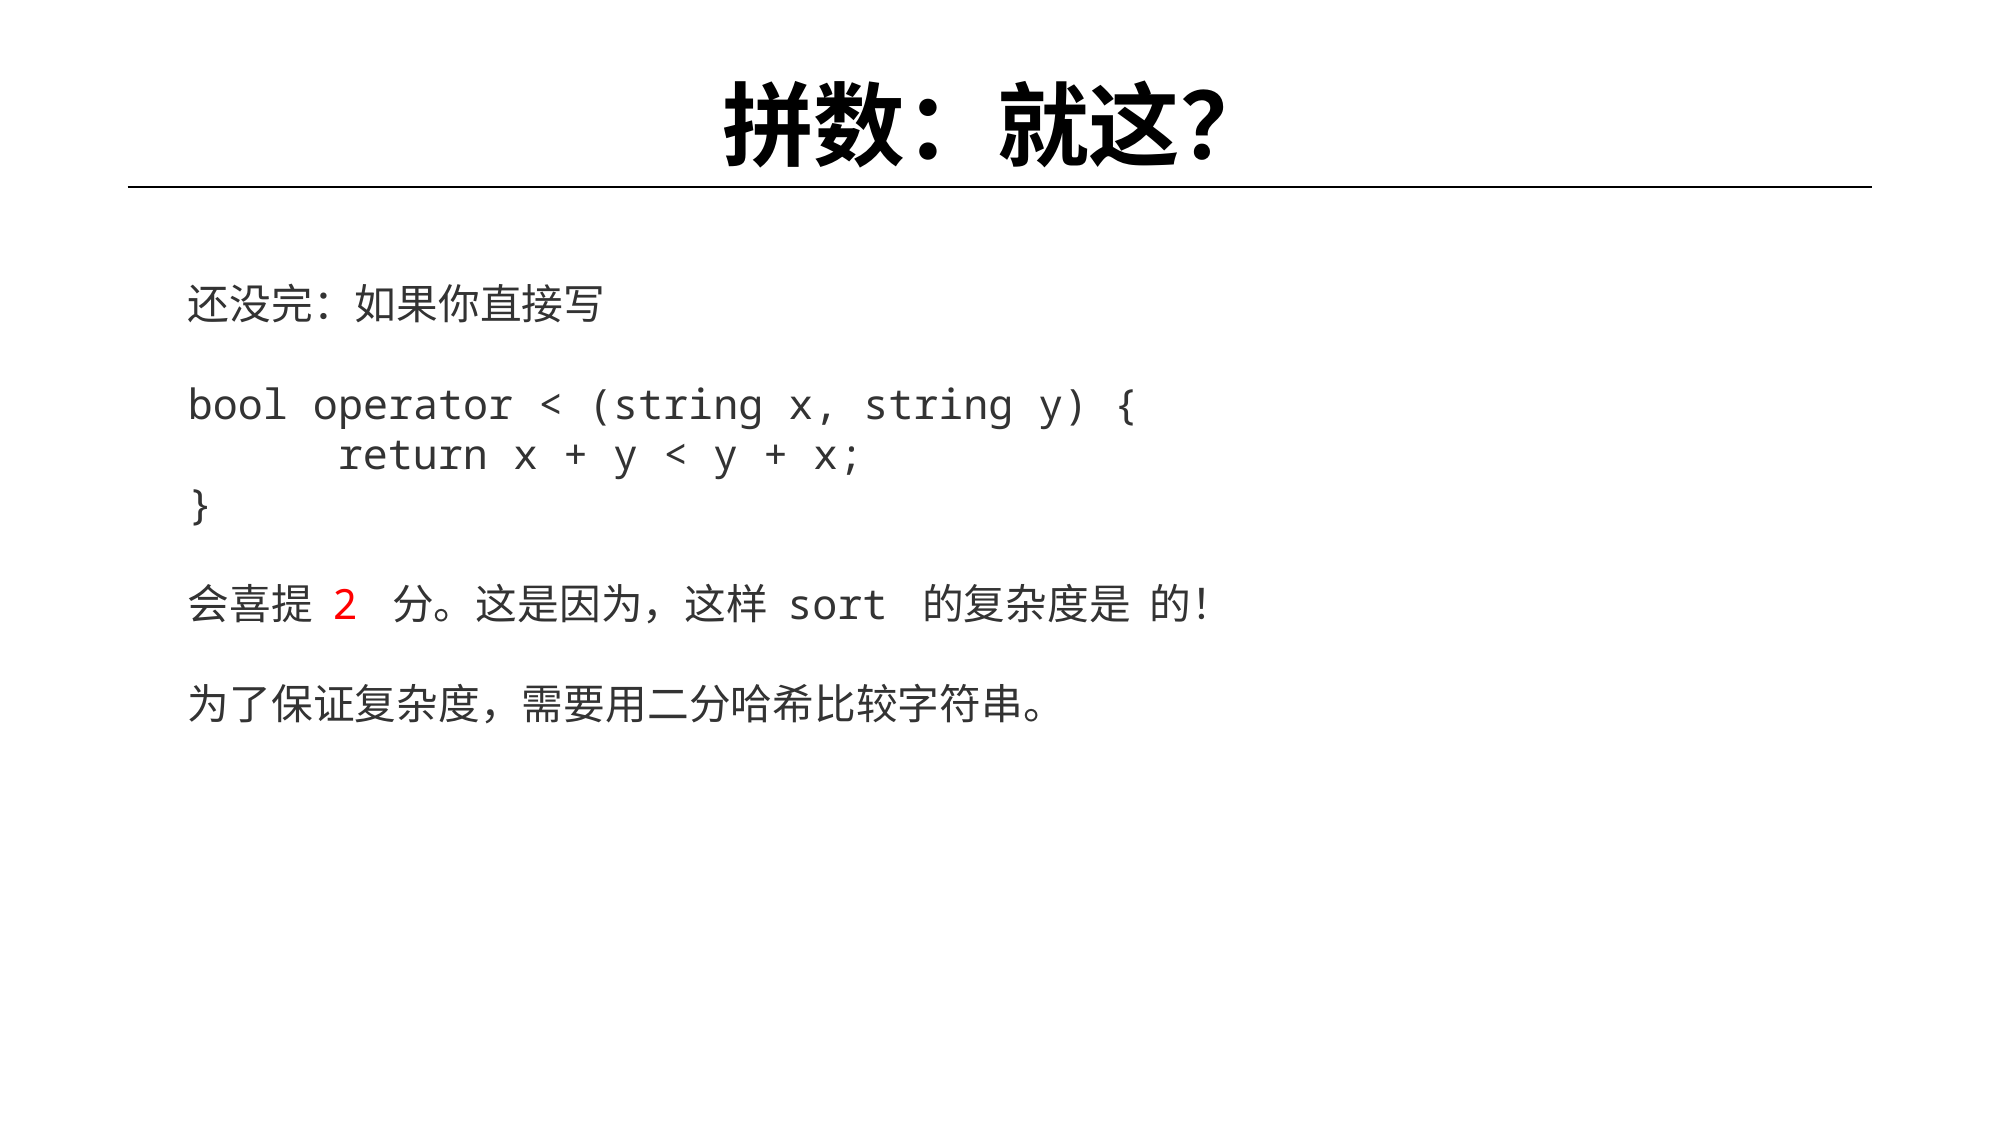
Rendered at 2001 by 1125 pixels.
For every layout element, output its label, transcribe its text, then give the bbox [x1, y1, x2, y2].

title 拼数：就这？ [122, 35, 1873, 188]
